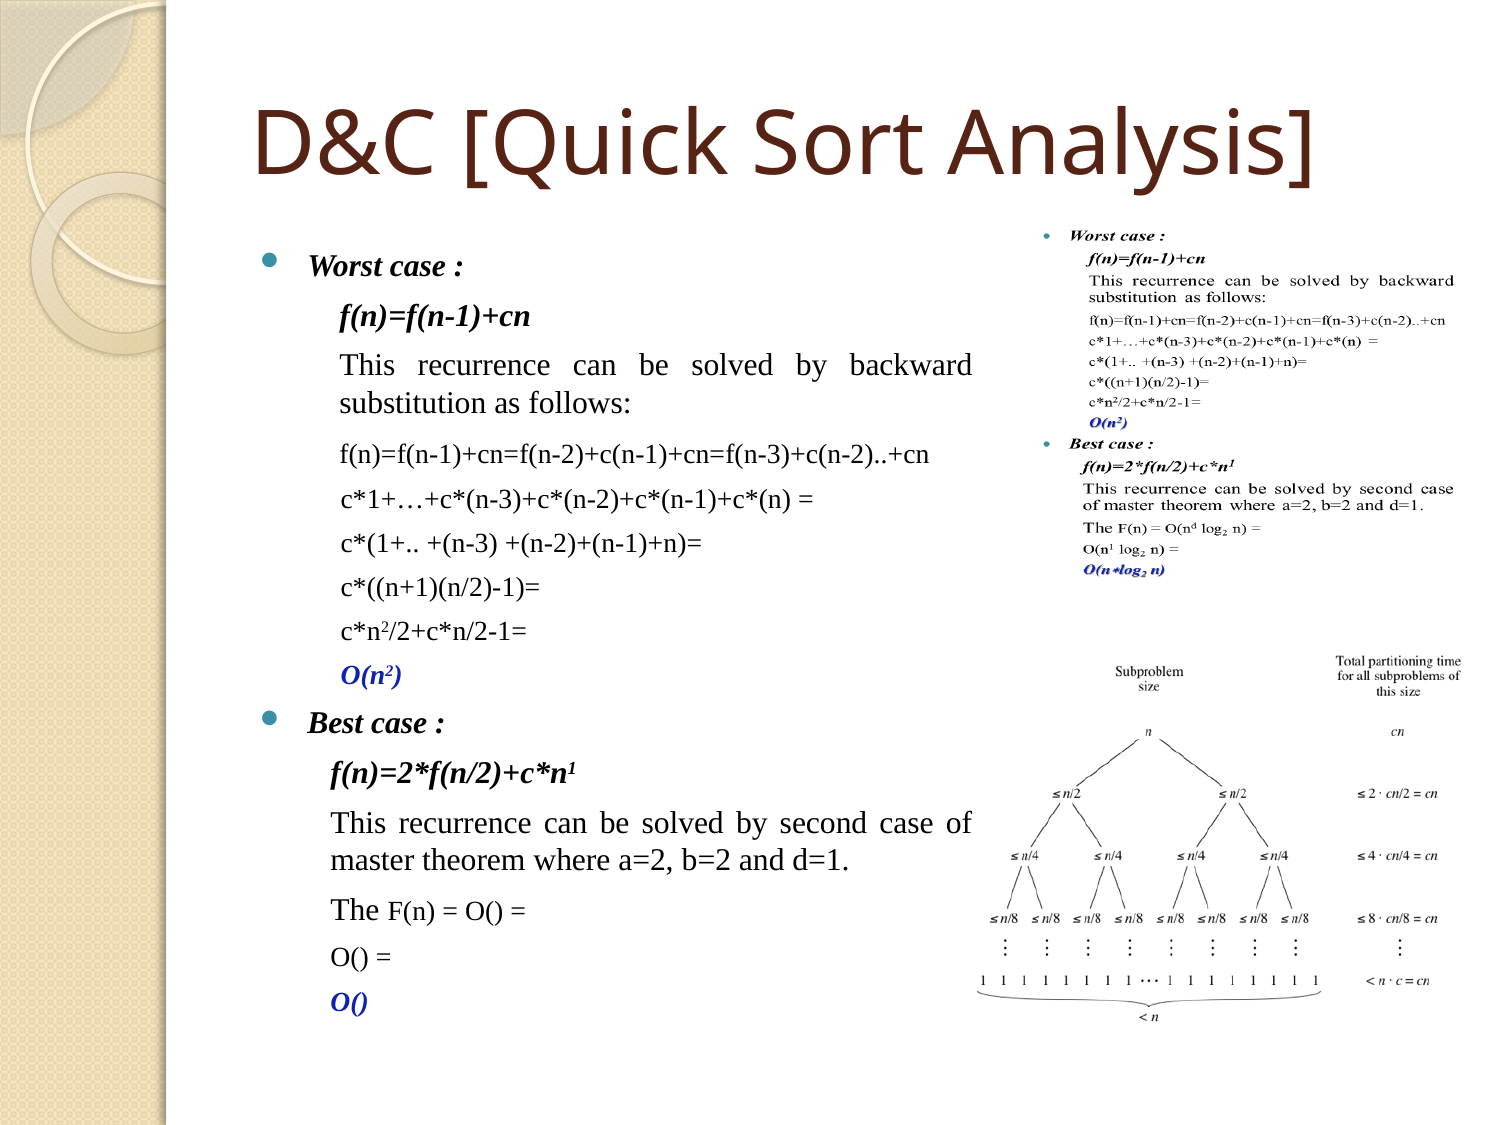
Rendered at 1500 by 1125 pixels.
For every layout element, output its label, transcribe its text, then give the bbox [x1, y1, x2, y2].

title D&C [Quick Sort Analysis] [235, 45, 1466, 233]
picture [974, 653, 1465, 1026]
picture [1024, 221, 1466, 588]
